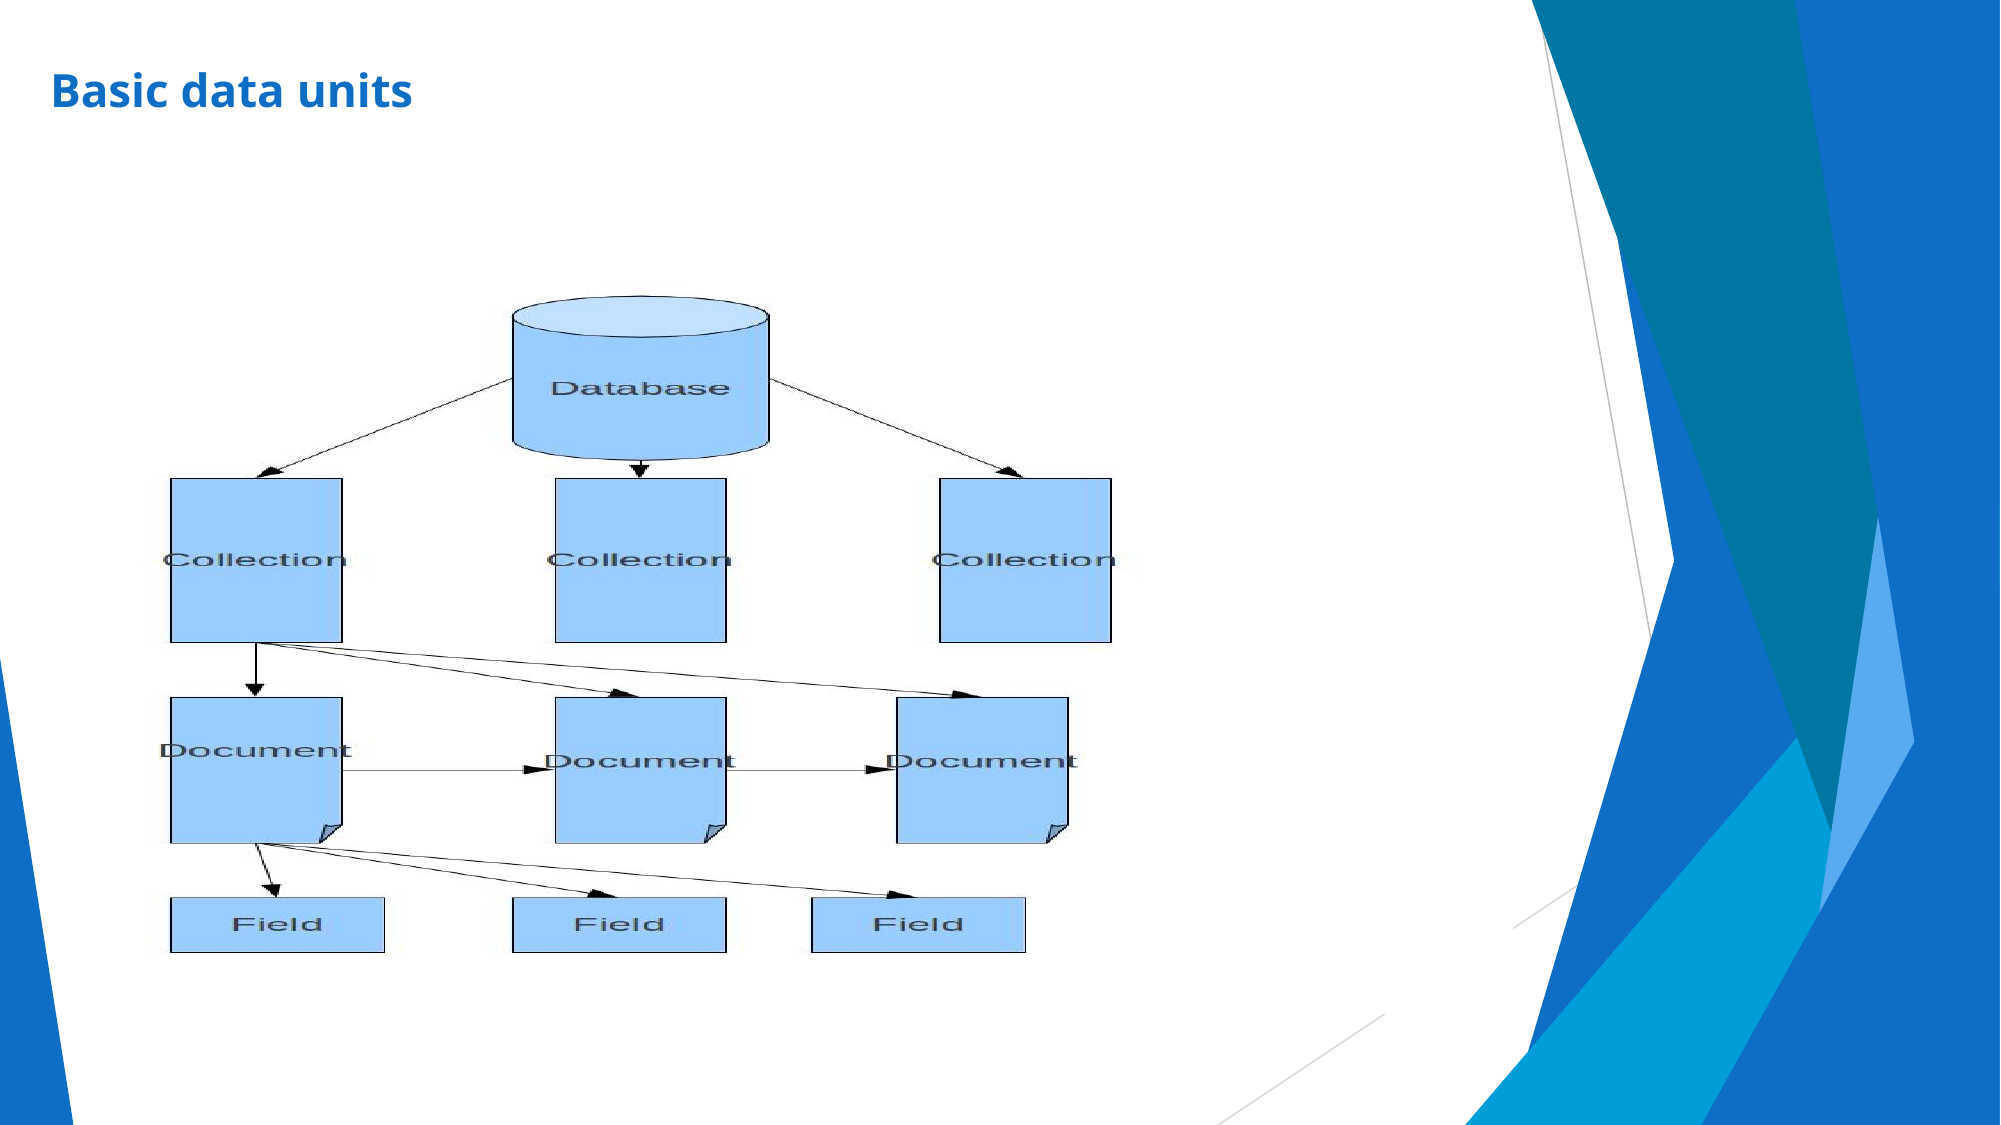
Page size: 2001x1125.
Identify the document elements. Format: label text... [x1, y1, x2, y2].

picture [60, 212, 1513, 1015]
title Basic data units [50, 62, 1911, 118]
